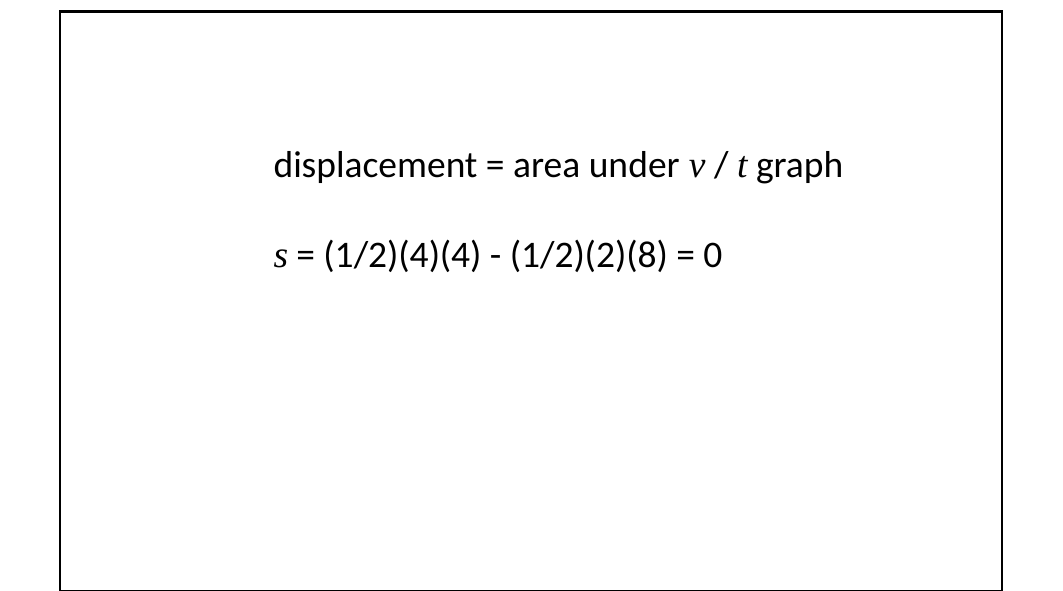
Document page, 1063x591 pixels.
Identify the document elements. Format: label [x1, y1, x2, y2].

text_box [59, 10, 1003, 591]
